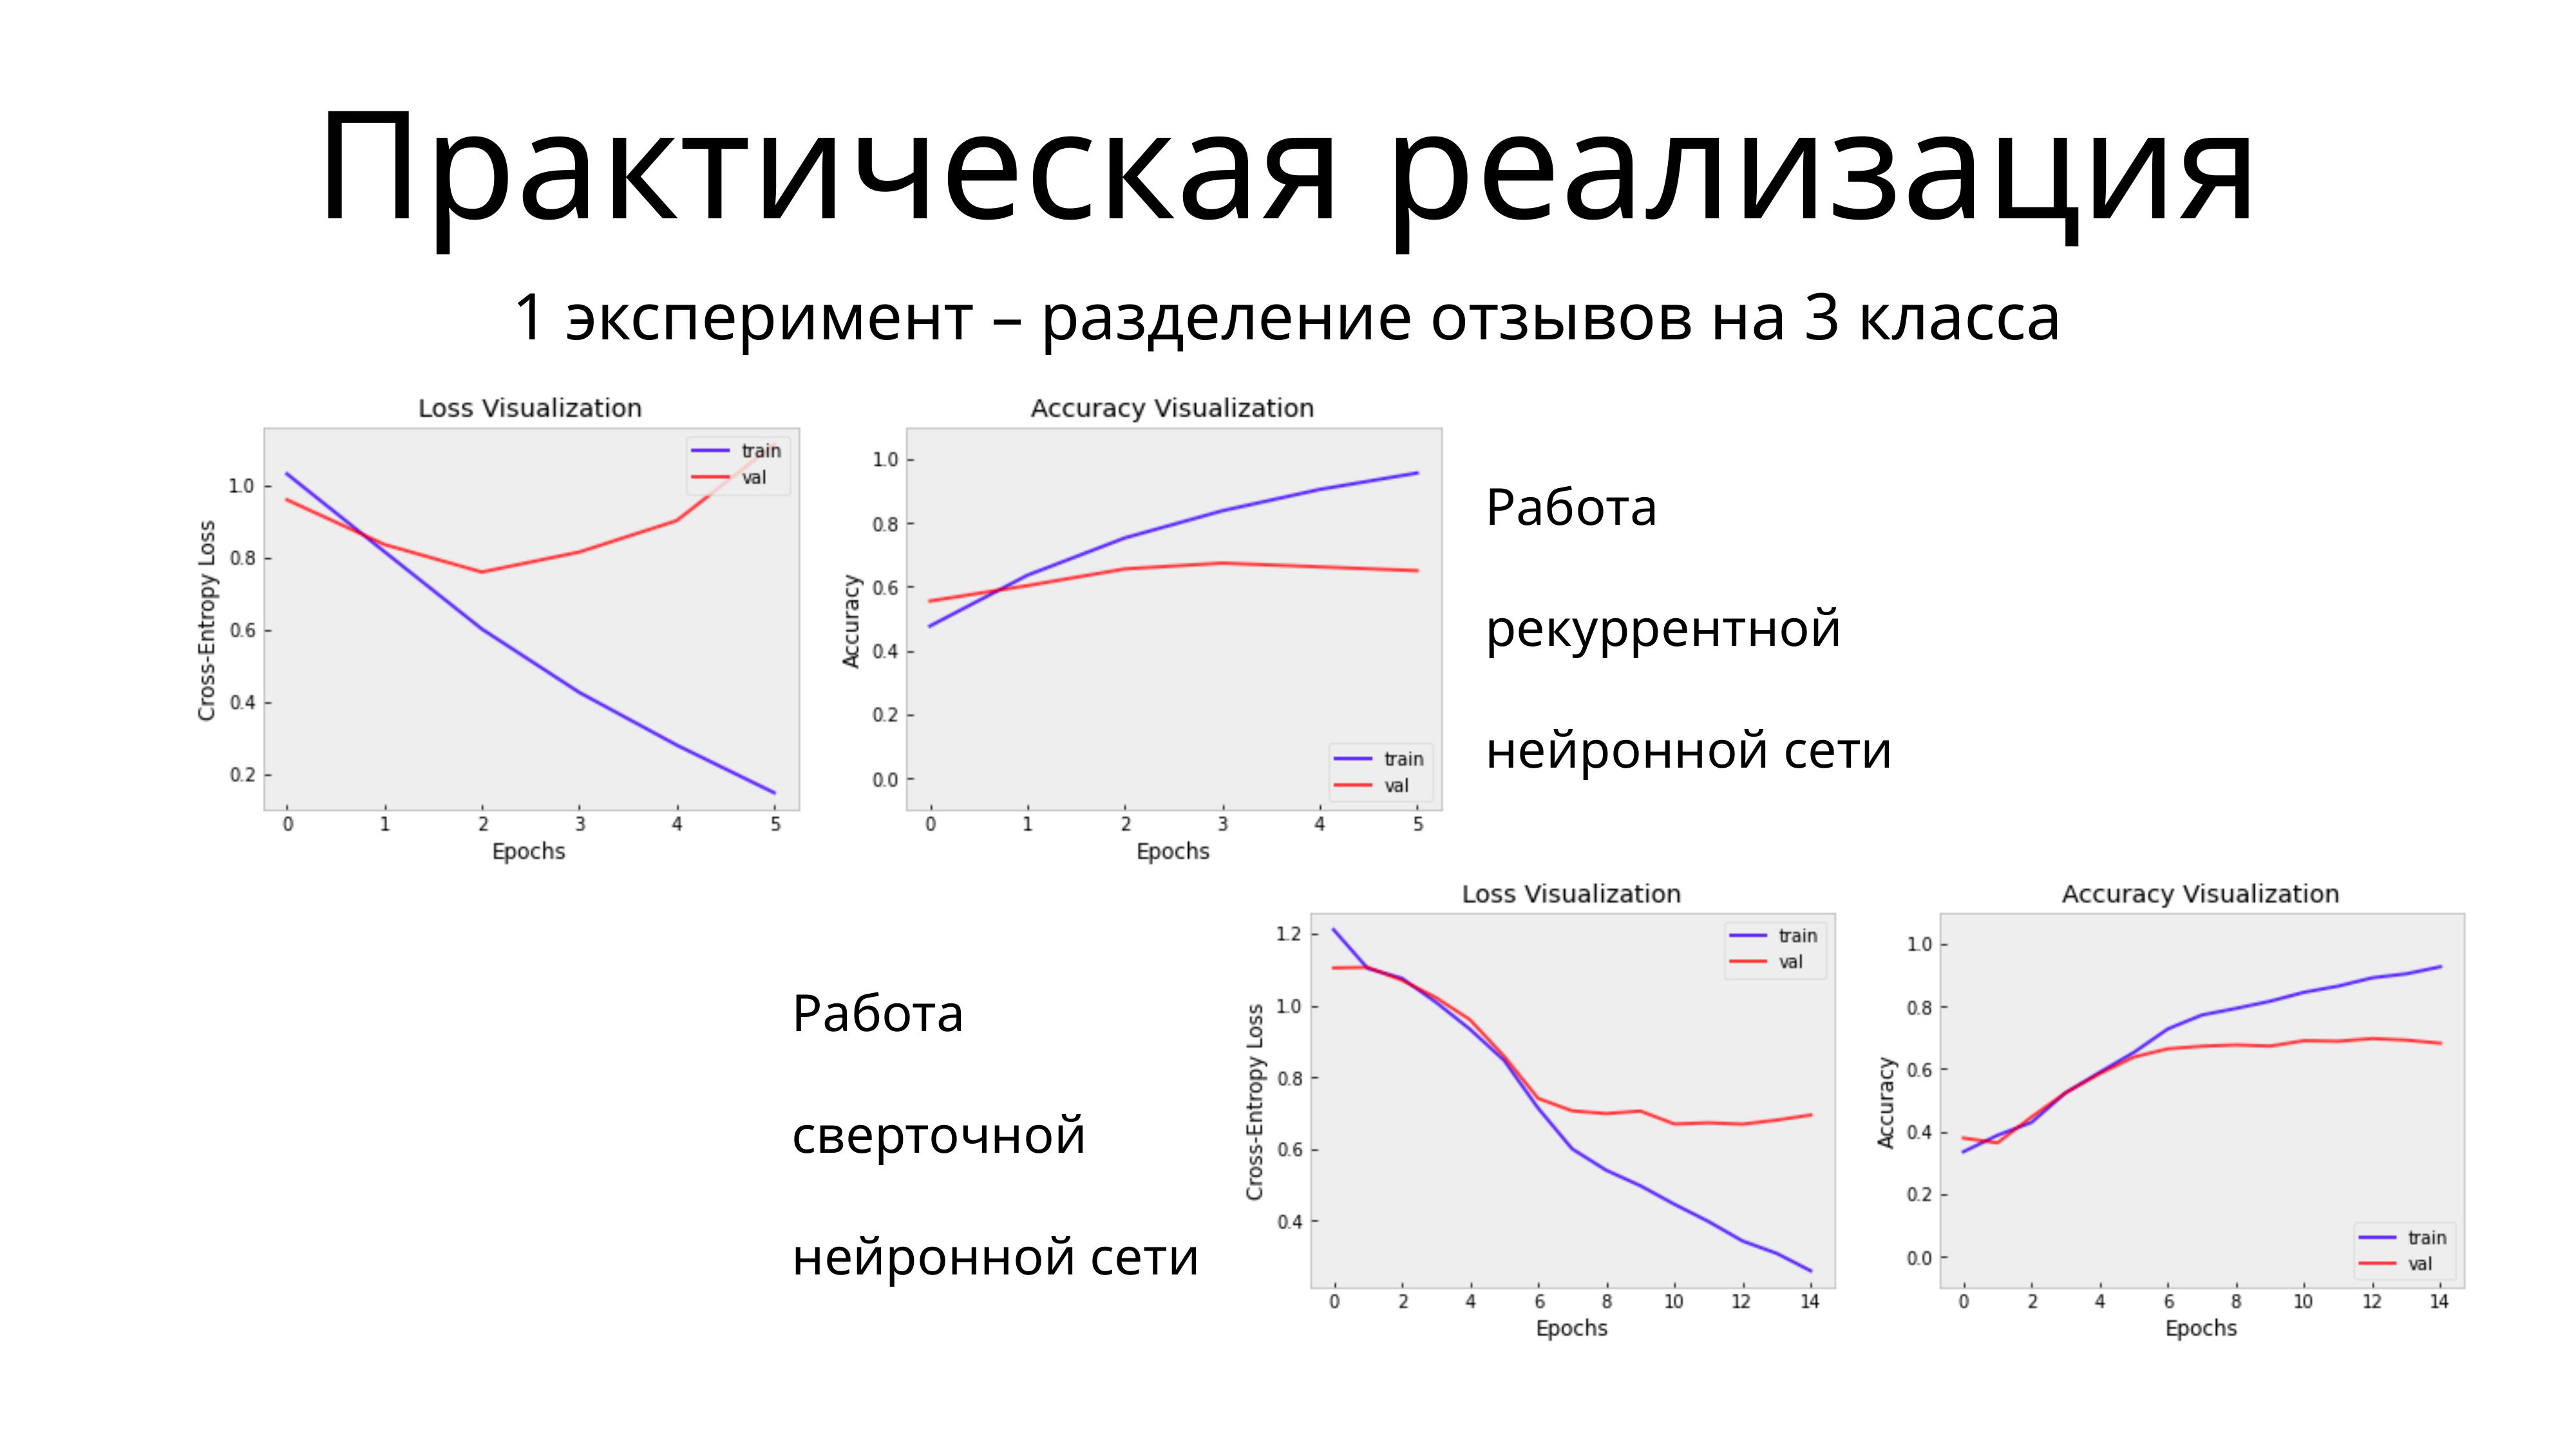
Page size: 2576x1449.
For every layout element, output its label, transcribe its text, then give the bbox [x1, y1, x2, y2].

title Практическая реализация [178, 37, 2398, 279]
picture [189, 386, 2473, 1352]
text_box Работа рекуррентной нейронной сети [1480, 468, 1900, 784]
text_box Работа сверточной нейронной сети [786, 975, 1206, 1291]
text_box 1 эксперимент – разделение отзывов на 3 класса [506, 270, 2070, 358]
